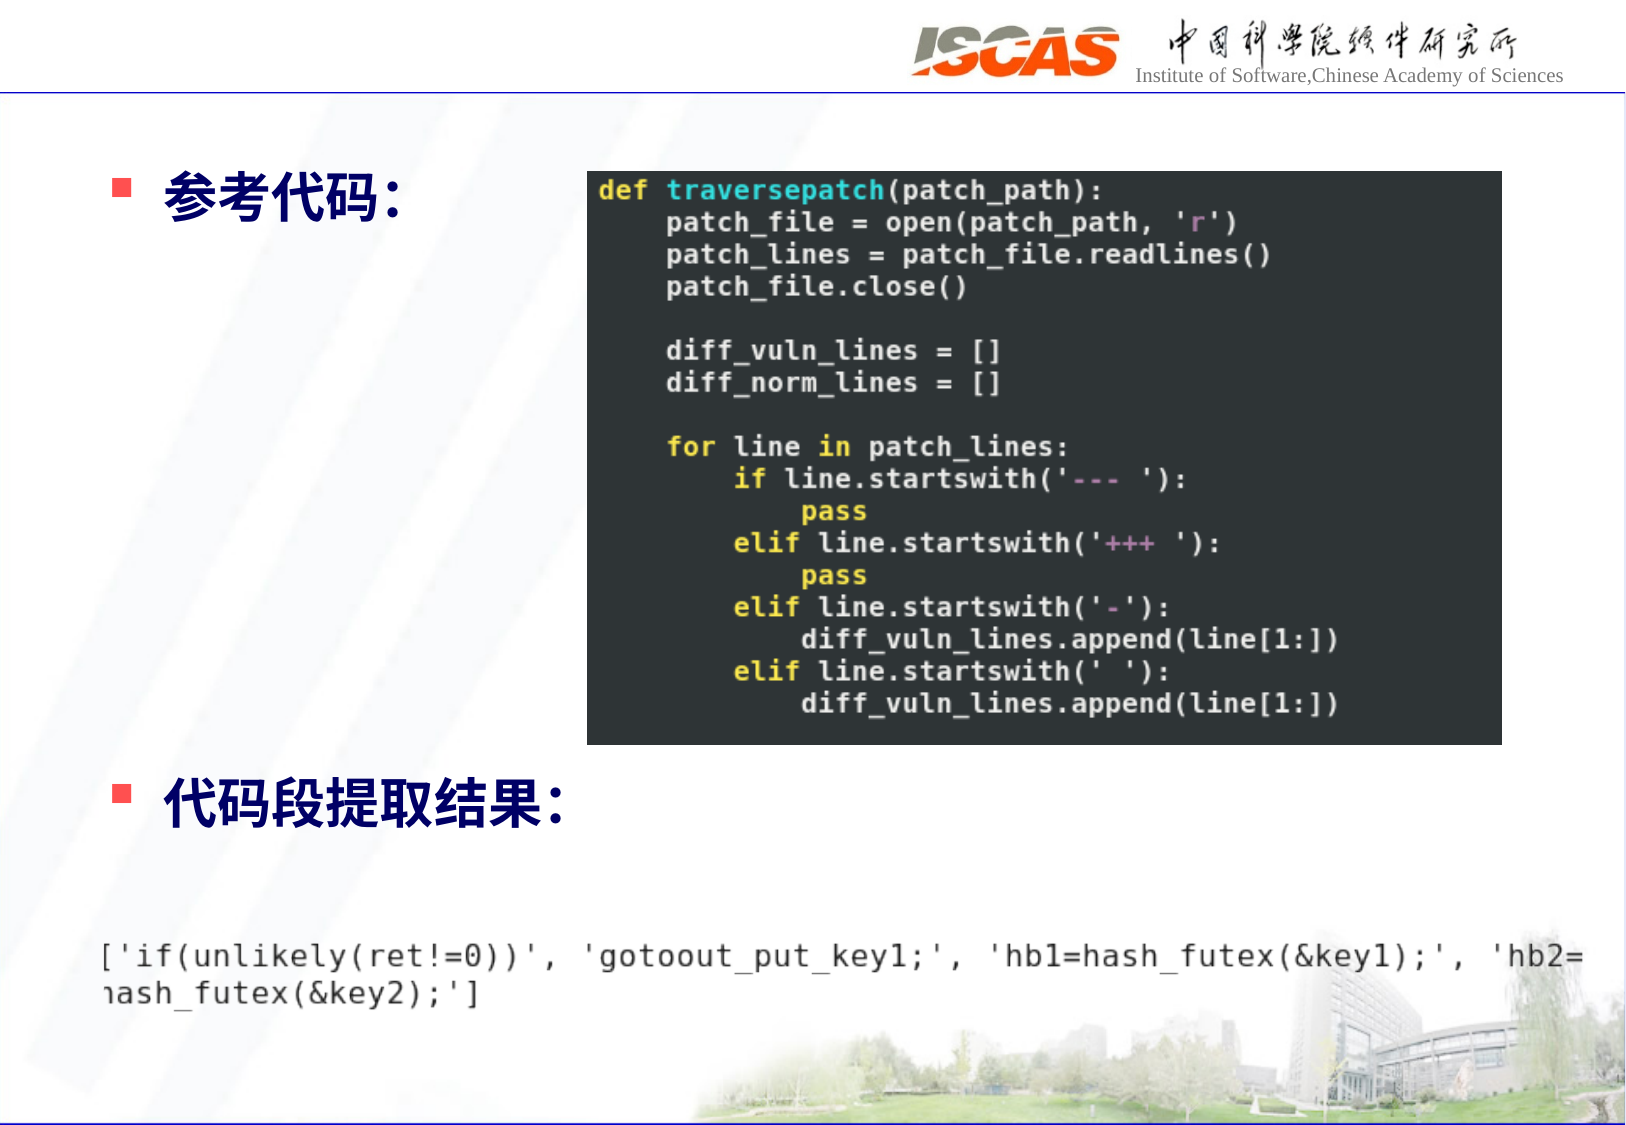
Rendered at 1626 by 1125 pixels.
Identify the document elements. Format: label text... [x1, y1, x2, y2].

picture [0, 92, 1626, 1125]
picture [1166, 15, 1519, 71]
picture [907, 18, 1132, 87]
list 参考代码： 代码段提取结果： [91, 155, 1416, 1002]
